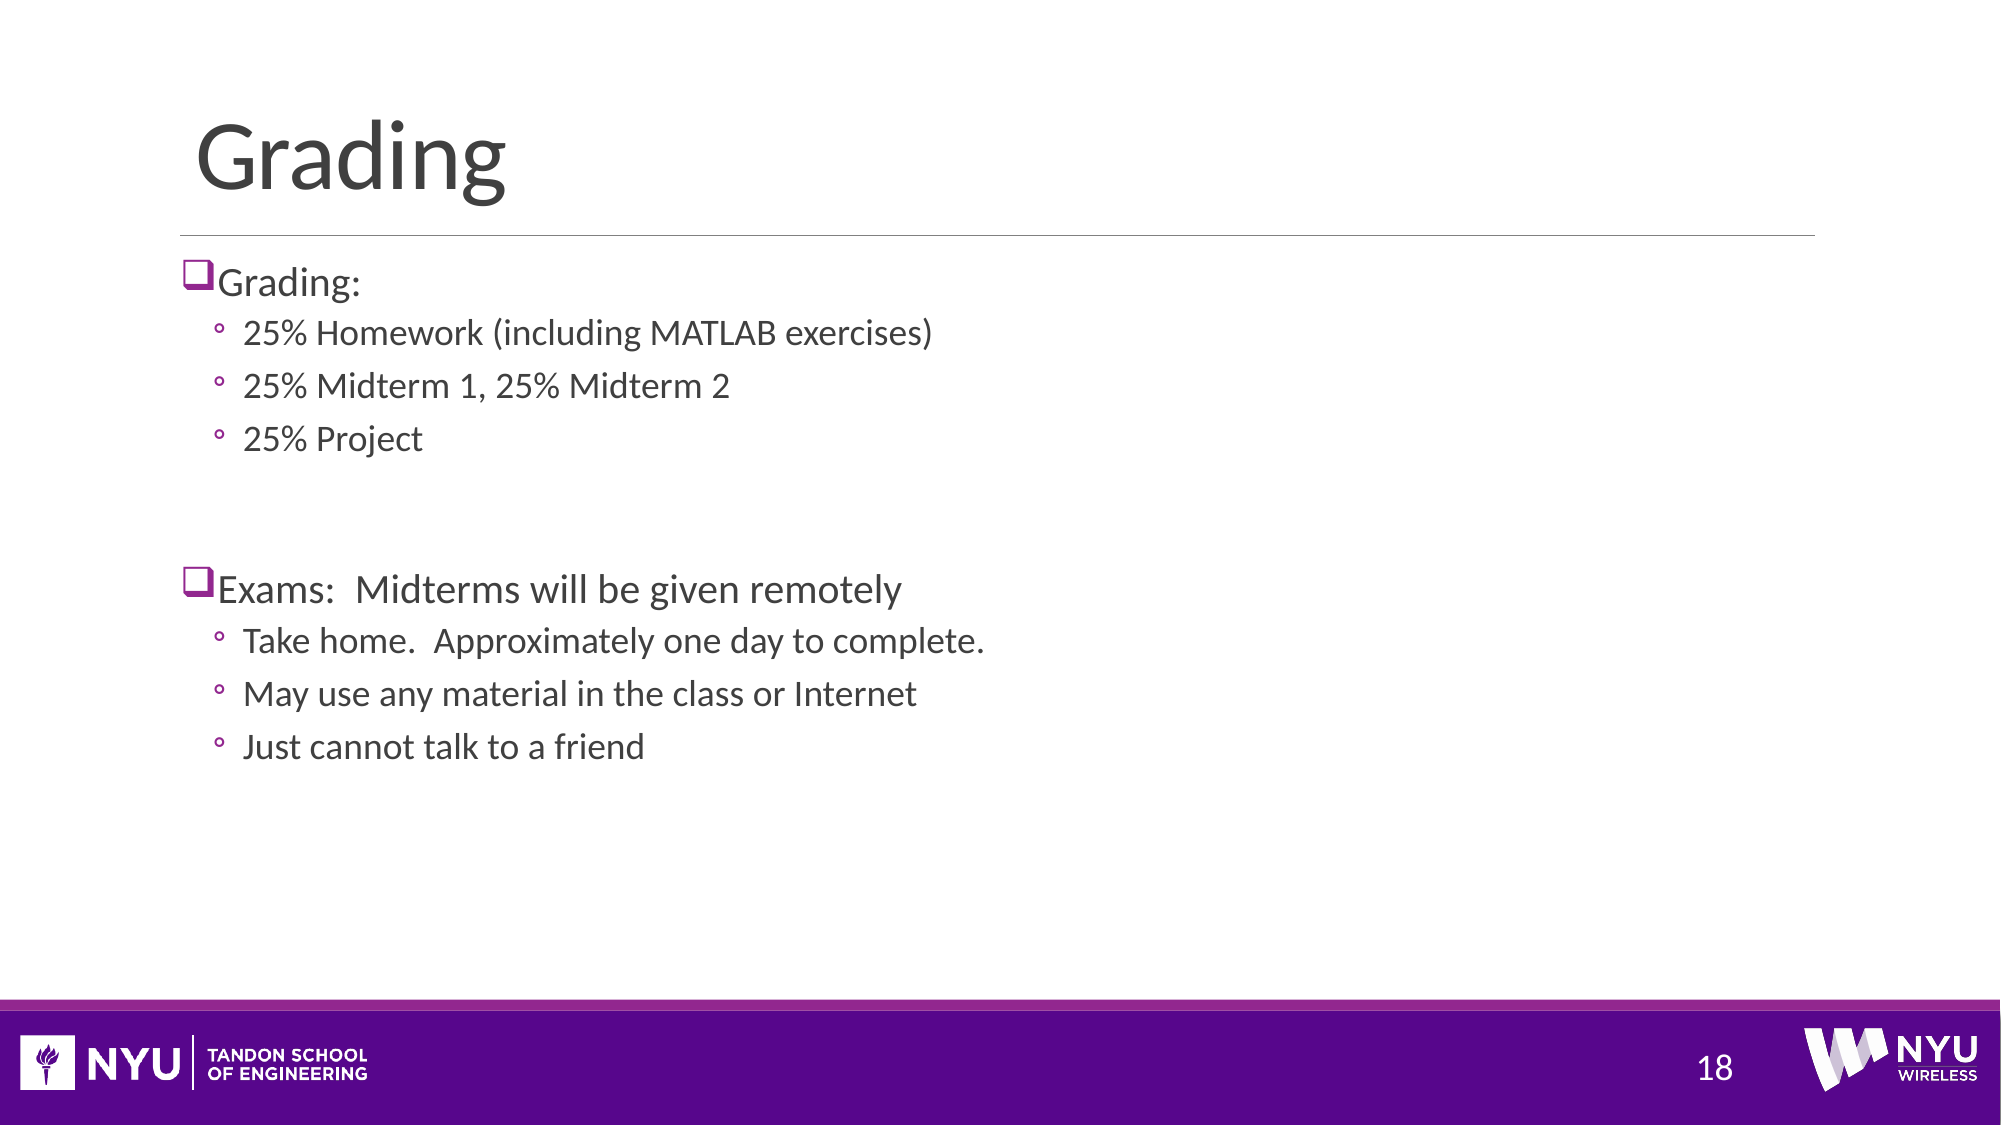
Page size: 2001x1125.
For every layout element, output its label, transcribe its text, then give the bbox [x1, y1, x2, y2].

slide_number 18 [1533, 1035, 1749, 1096]
list Grading: 25% Homework (including MATLAB exercises) 25% Midterm 1, 25% Midterm 2 25% Project Exams: Midterms will be given remotely Take home. Approximately one day to complete. May use any material in the class or Internet Just cannot talk to a friend [180, 252, 1830, 963]
title Grading [180, 47, 1830, 218]
